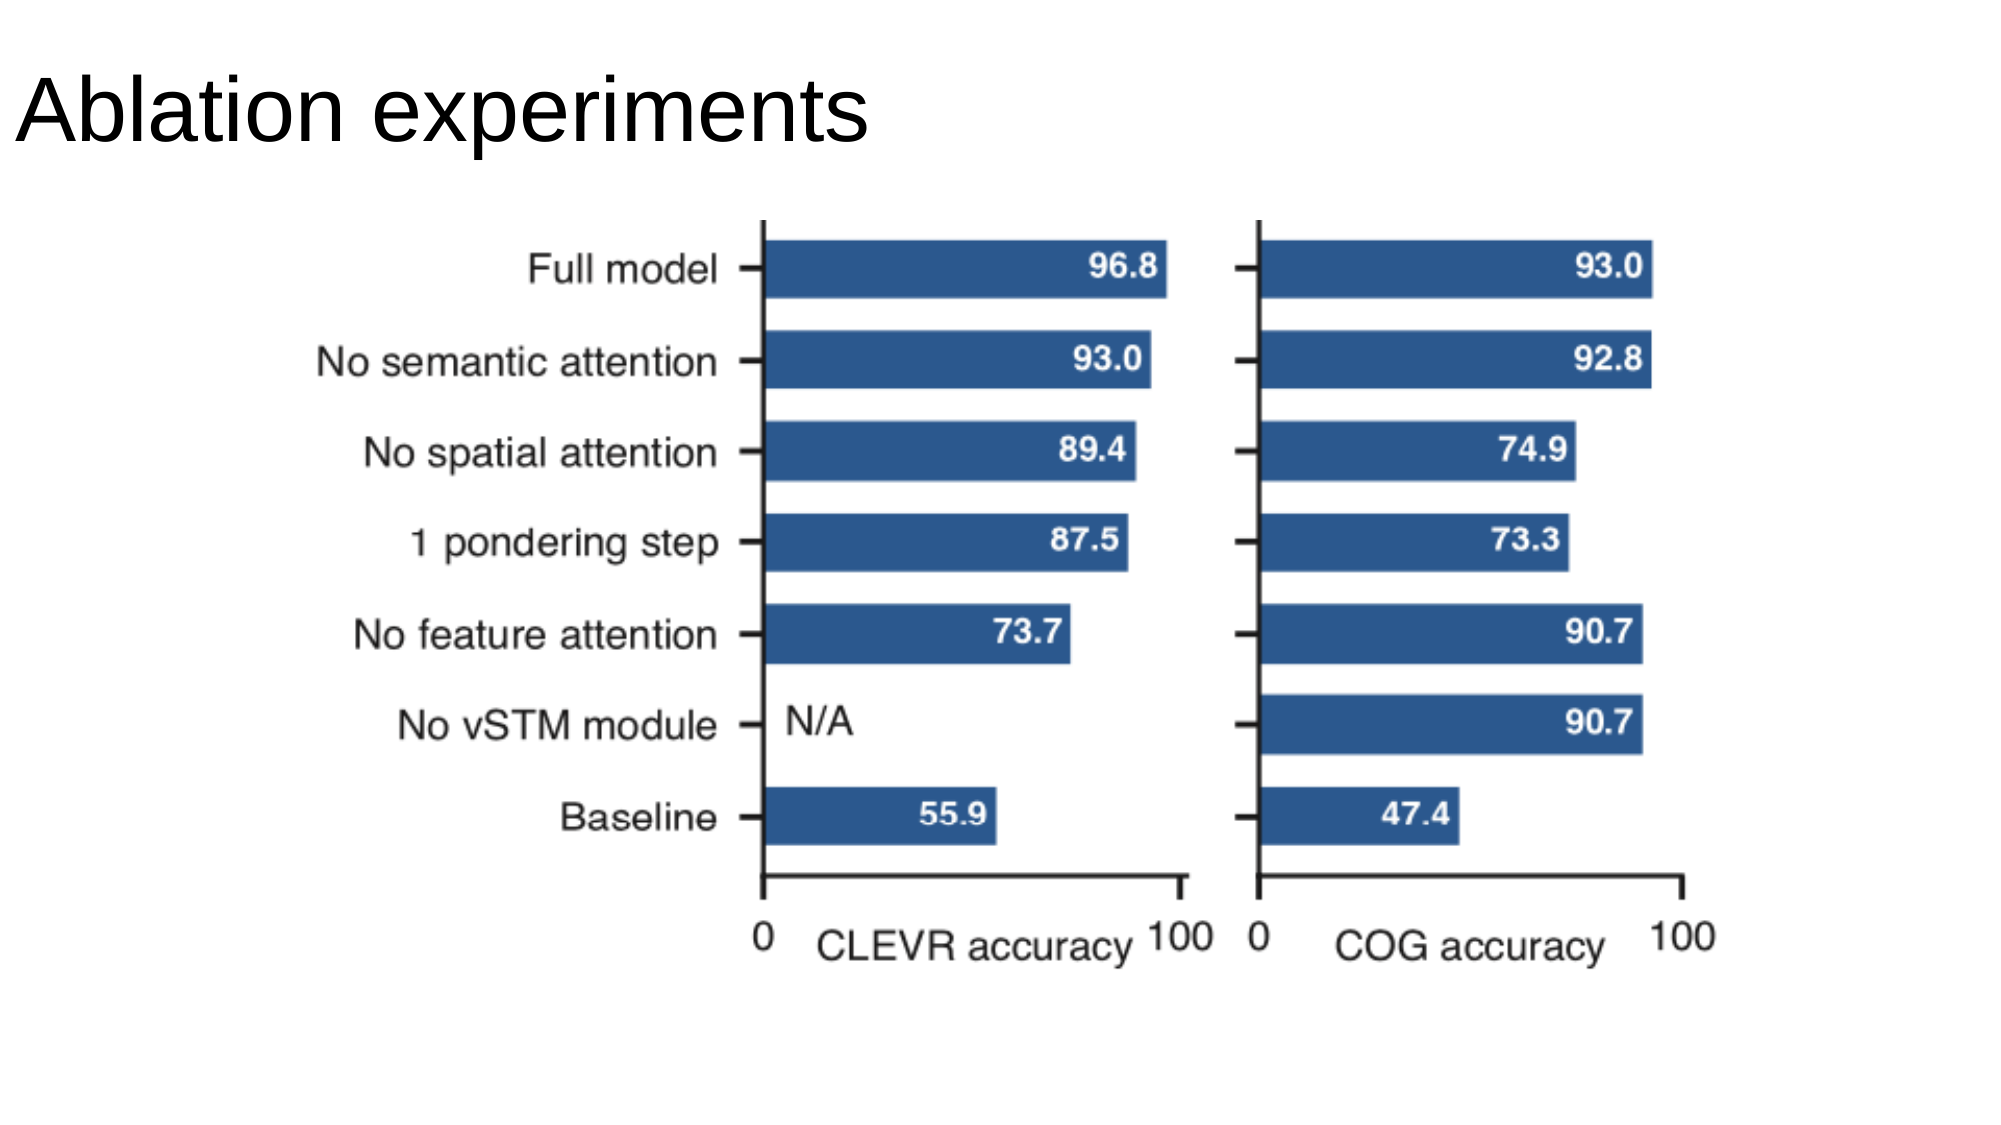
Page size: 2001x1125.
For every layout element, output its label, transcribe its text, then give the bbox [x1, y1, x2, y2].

title Ablation experiments [0, 3, 1725, 221]
picture [276, 220, 1725, 990]
